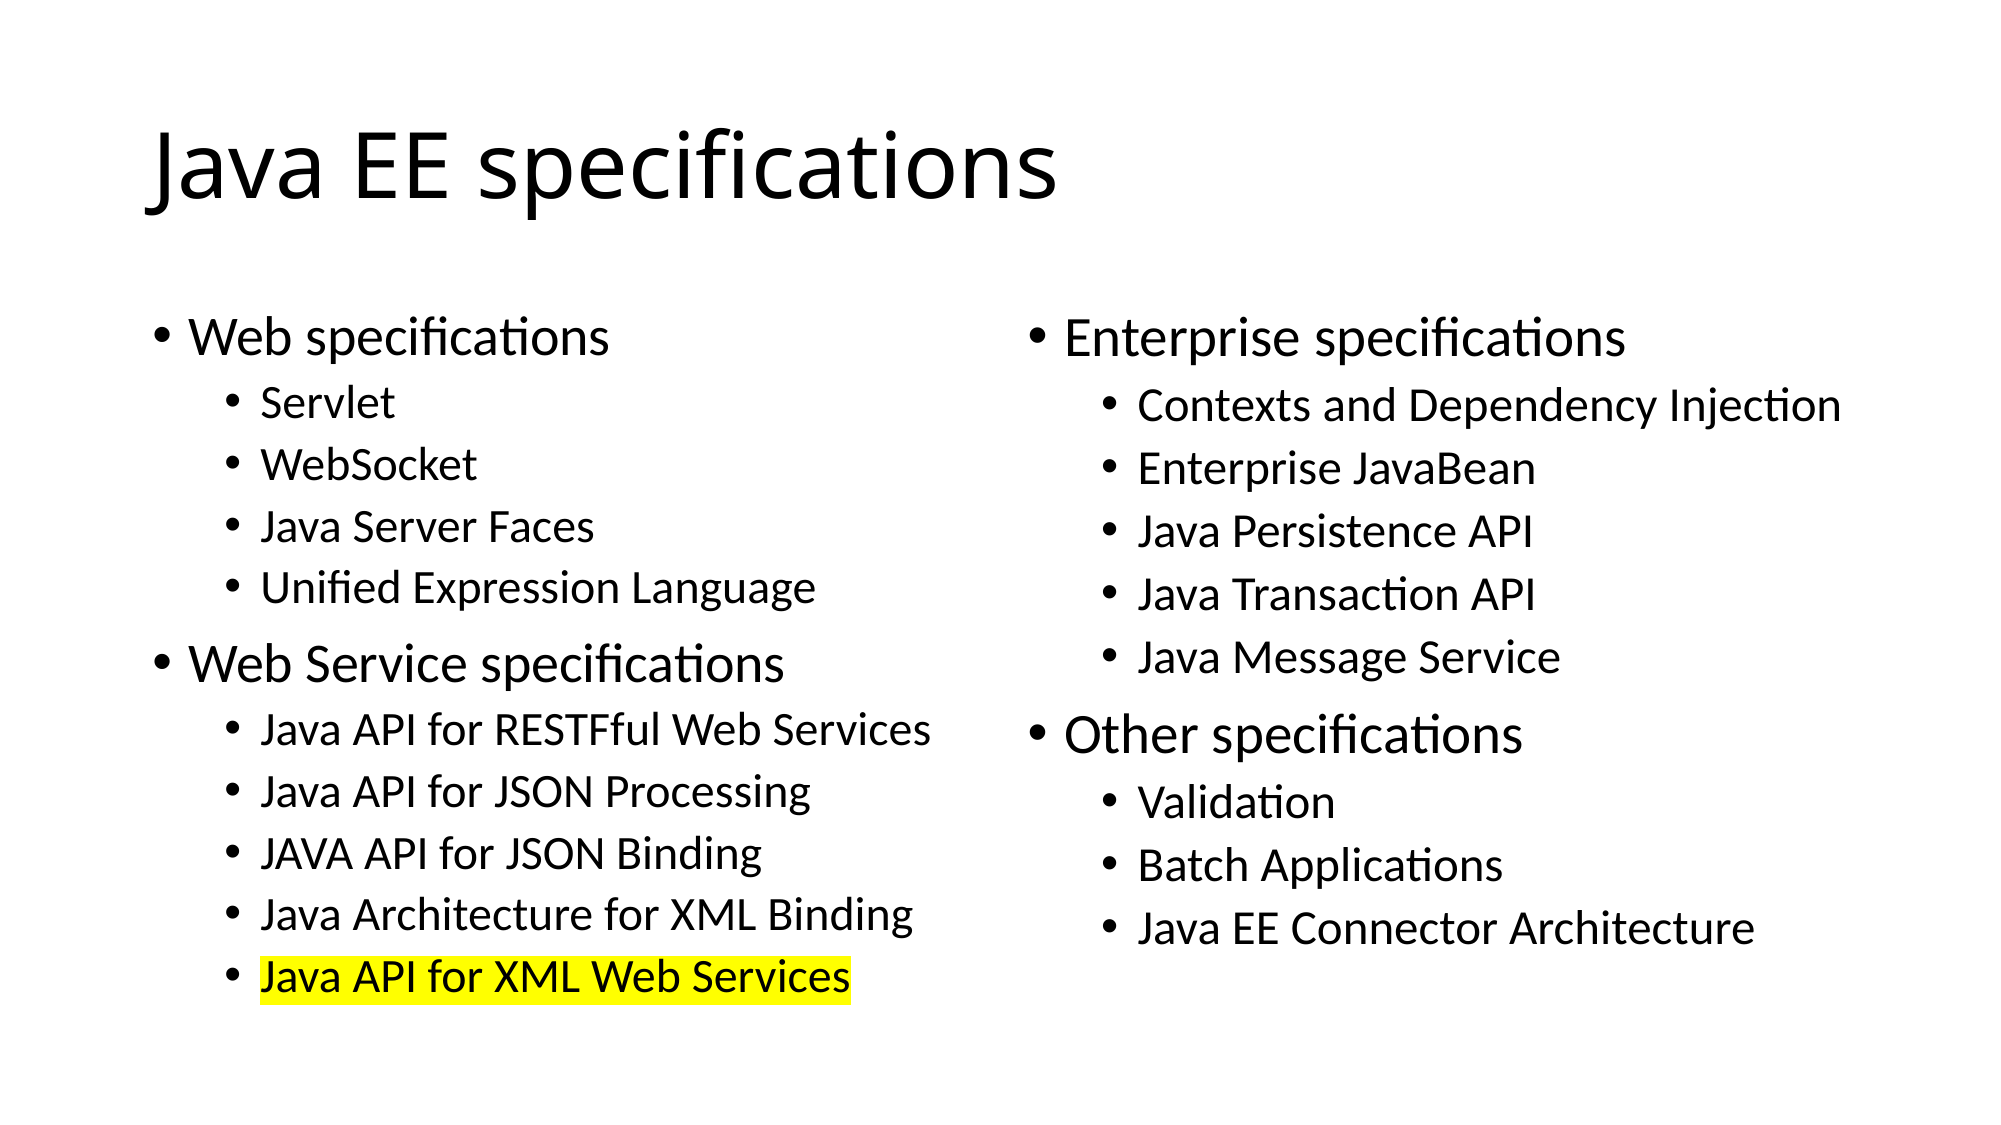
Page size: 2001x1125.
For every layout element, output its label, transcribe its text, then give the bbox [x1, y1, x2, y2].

list Web specifications Servlet WebSocket Java Server Faces Unified Expression Language Web Service specifications Java API for RESTFful Web Services Java API for JSON Processing JAVA API for JSON Binding Java Architecture for XML Binding Java API for XML Web Services [137, 299, 988, 1014]
title Java EE specifications [137, 59, 1863, 278]
list Enterprise specifications Contexts and Dependency Injection Enterprise JavaBean Java Persistence API Java Transaction API Java Message Service Other specifications Validation Batch Applications Java EE Connector Architecture [1012, 299, 1863, 1014]
